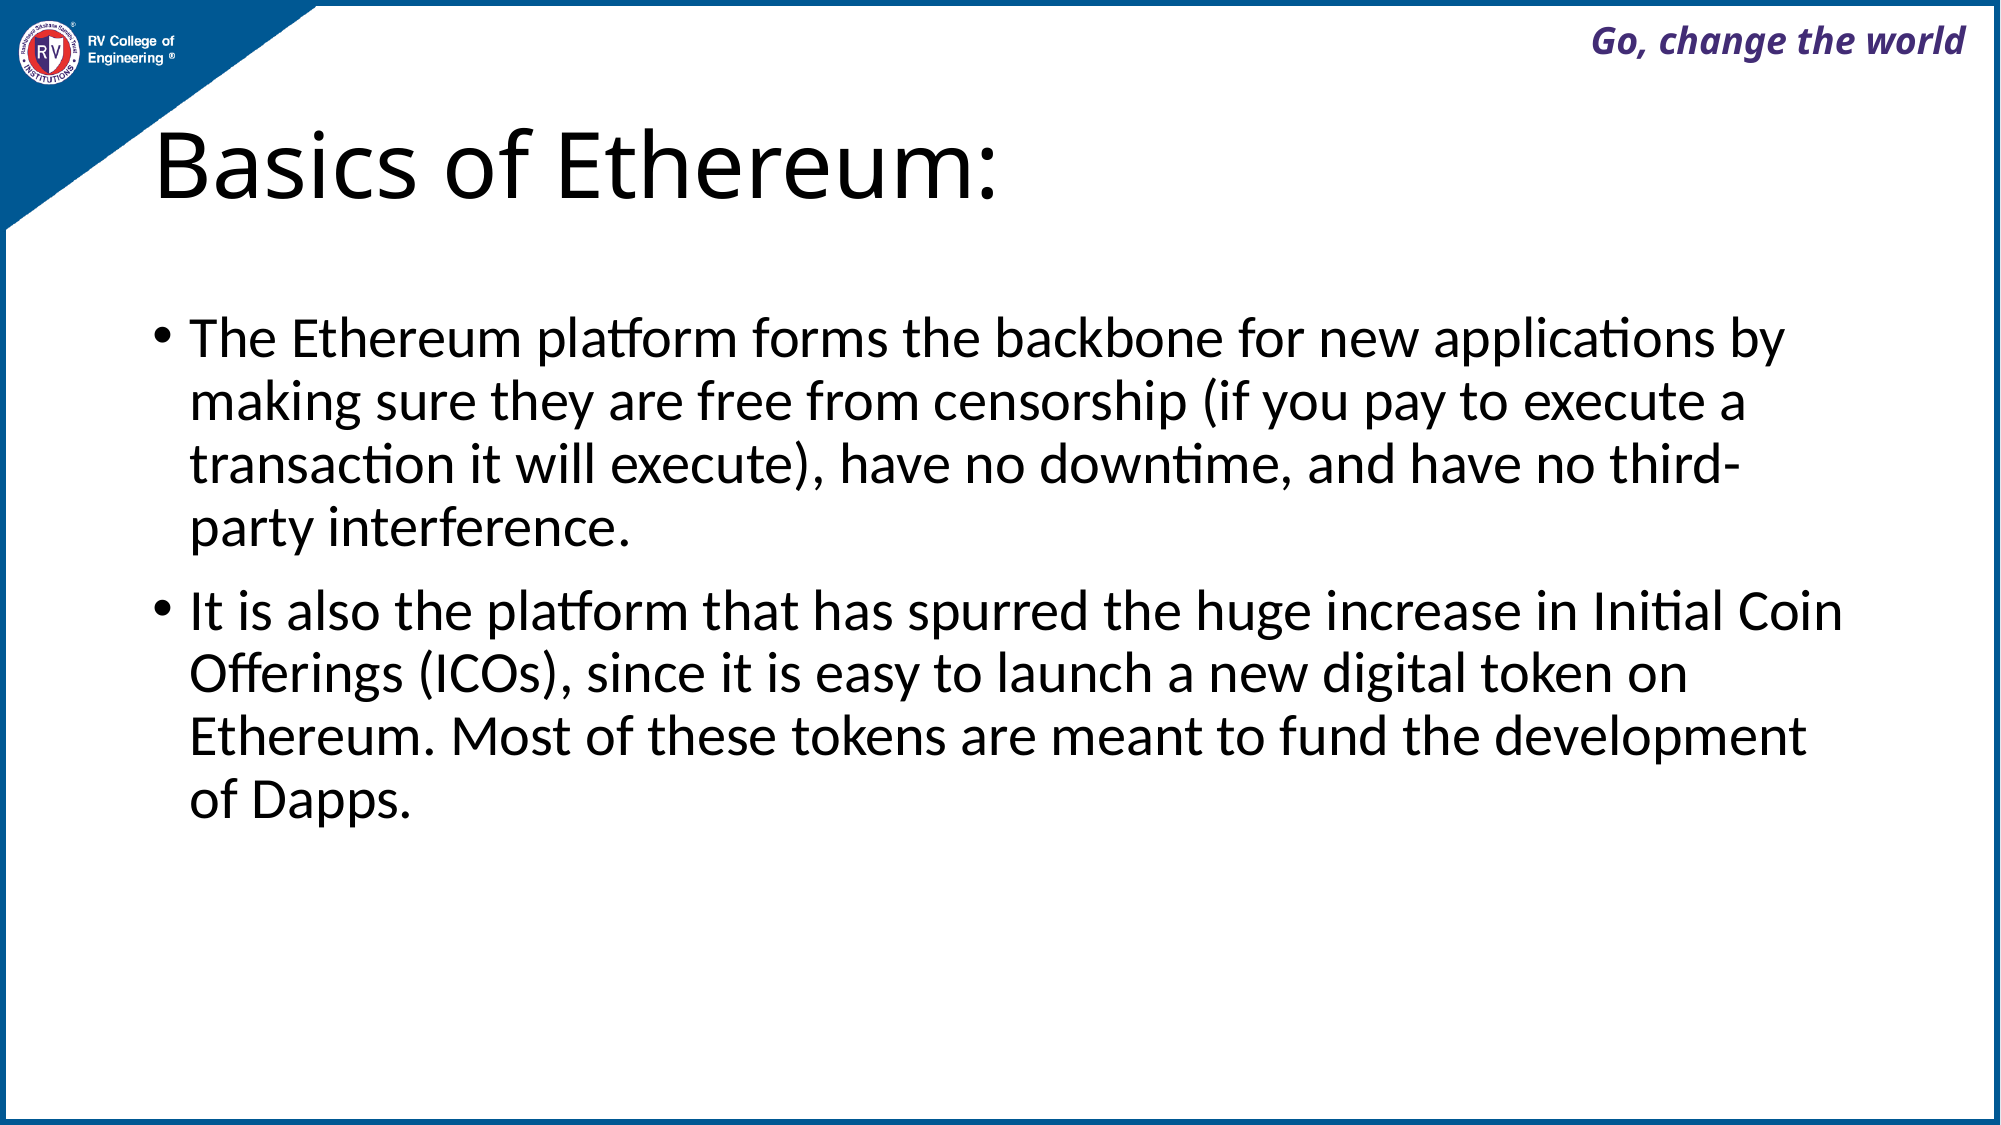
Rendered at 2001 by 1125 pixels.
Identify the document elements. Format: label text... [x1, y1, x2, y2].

list The Ethereum platform forms the backbone for new applications by making sure they are free from censorship (if you pay to execute a transaction it will execute), have no downtime, and have no third-party interference. It is also the platform that has spurred the huge increase in Initial Coin Offerings (ICOs), since it is easy to launch a new digital token on Ethereum. Most of these tokens are meant to fund the development of Dapps. [137, 299, 1863, 1014]
picture [2, 6, 316, 232]
title Basics of Ethereum: [137, 59, 1863, 278]
